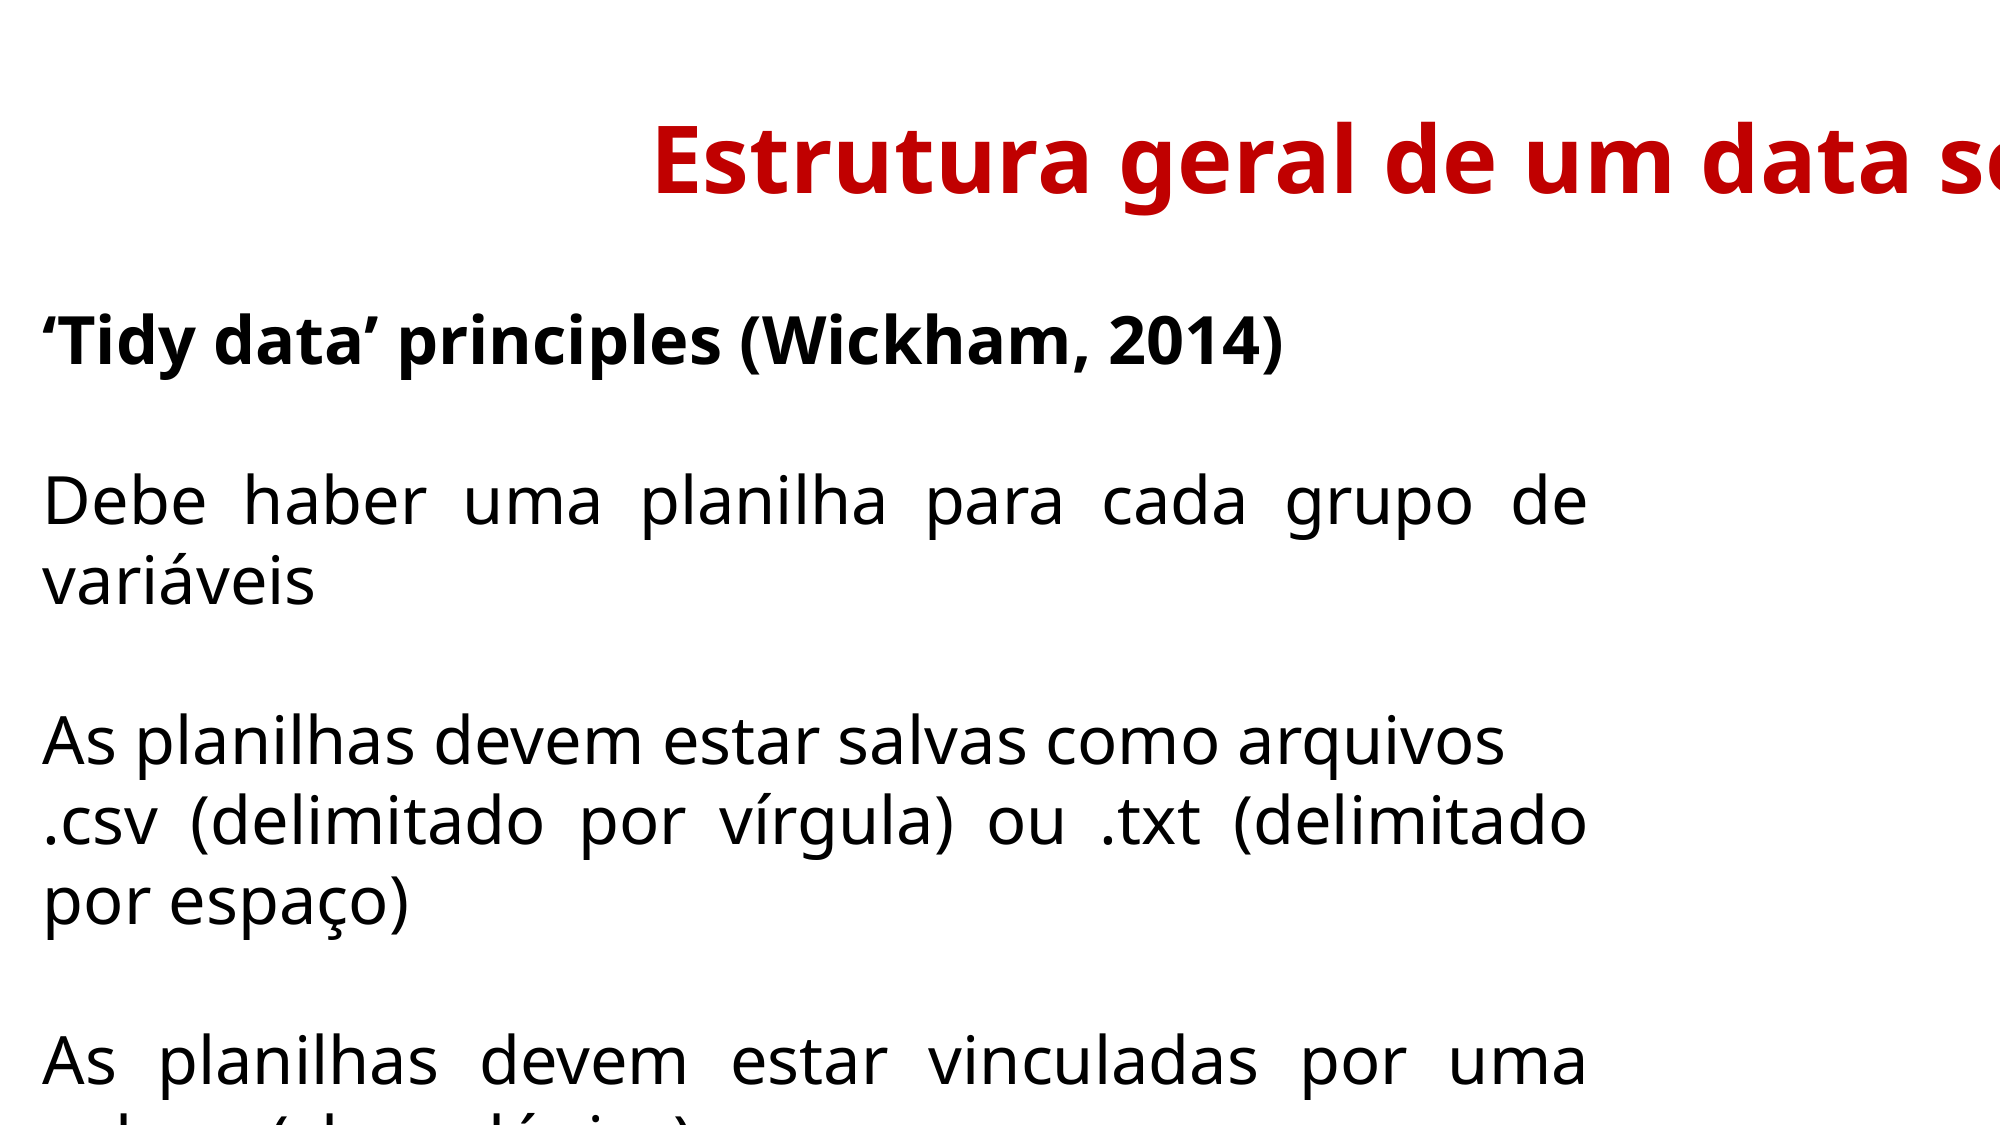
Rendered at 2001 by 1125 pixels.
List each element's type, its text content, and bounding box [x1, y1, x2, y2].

text_box ‘Tidy data’ principles (Wickham, 2014) Debe haber uma planilha para cada grupo de variáveis As planilhas devem estar salvas como arquivos .csv (delimitado por vírgula) ou .txt (delimitado por espaço) As planilhas devem estar vinculadas por uma coluna (chave lógica) [27, 290, 1606, 1125]
text_box Estrutura geral de um data set [635, 92, 2000, 220]
